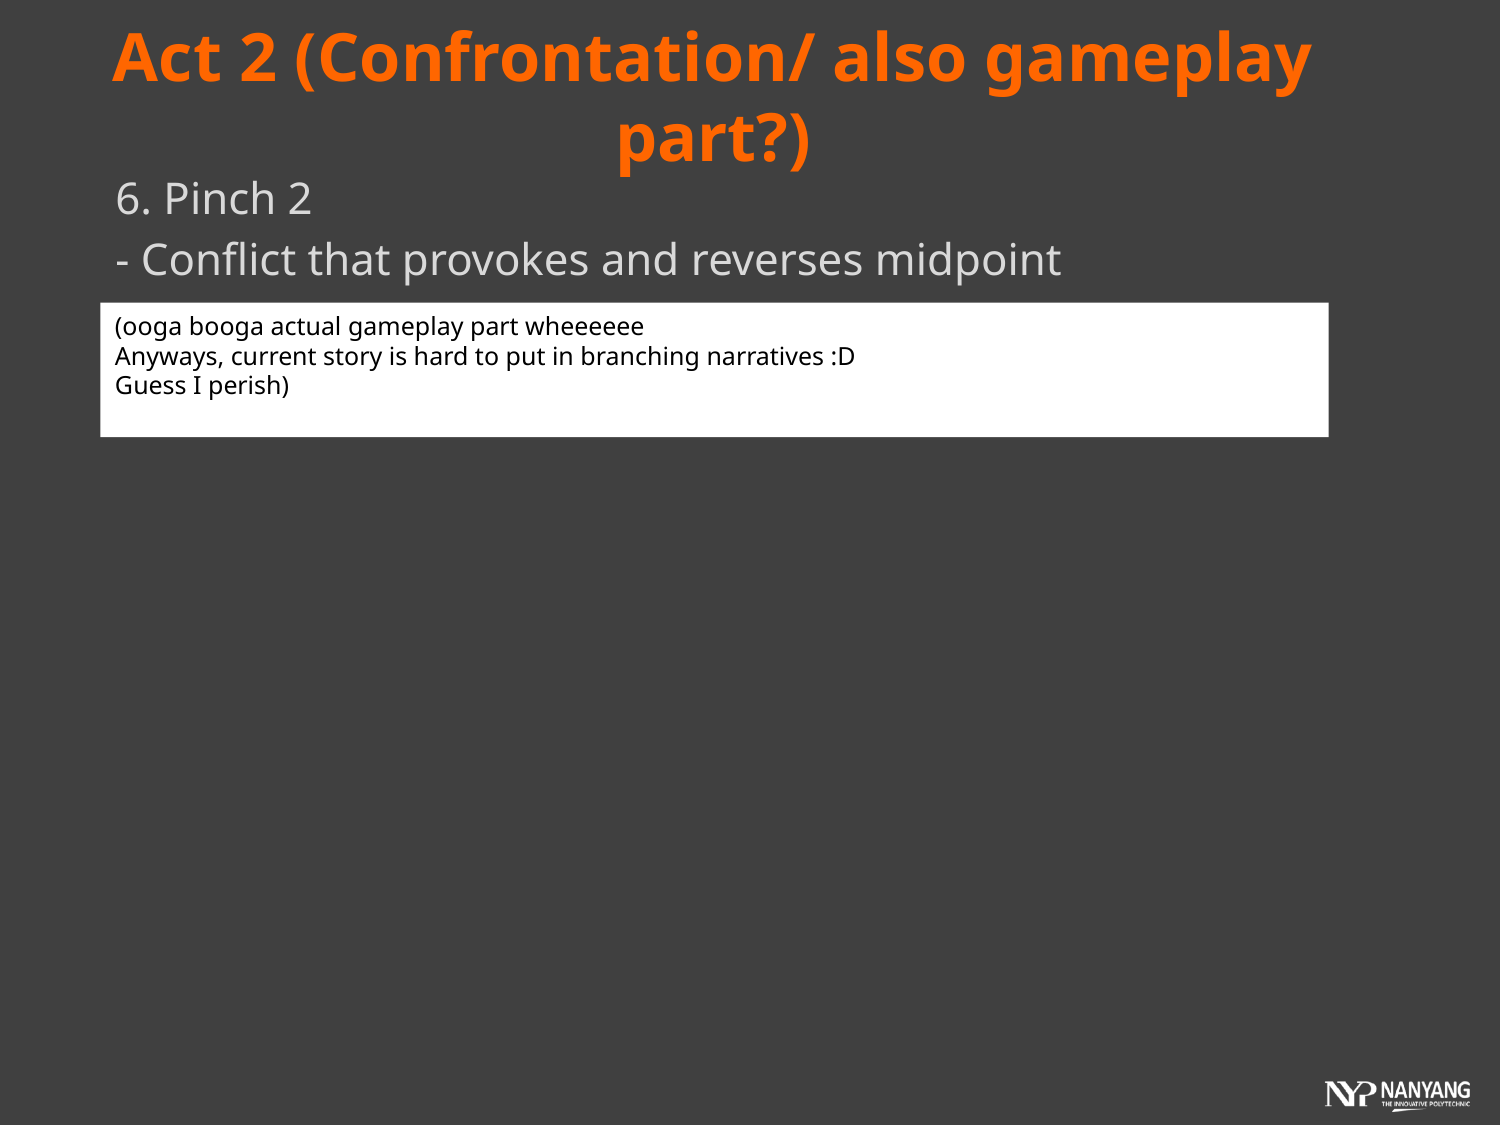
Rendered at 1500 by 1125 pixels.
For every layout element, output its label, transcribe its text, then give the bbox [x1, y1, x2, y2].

text_box (ooga booga actual gameplay part wheeeeee Anyways, current story is hard to put in branching narratives :D Guess I perish) [100, 302, 1329, 438]
picture [1315, 1072, 1479, 1121]
title Act 2 (Confrontation/ also gameplay part?) [75, 45, 1352, 145]
list 6. Pinch 2 - Conflict that provokes and reverses midpoint [100, 163, 1451, 1014]
